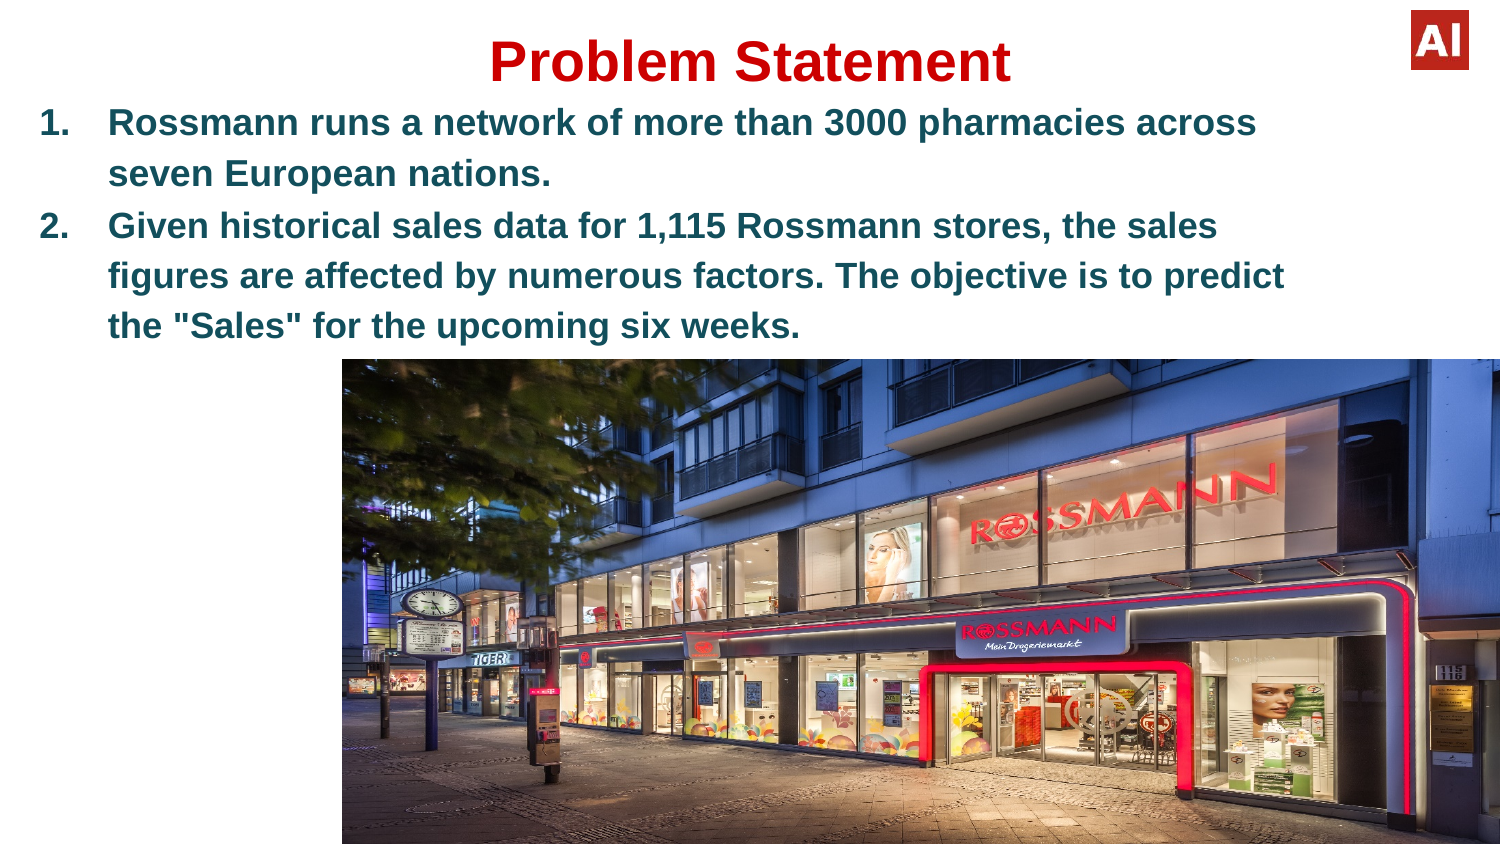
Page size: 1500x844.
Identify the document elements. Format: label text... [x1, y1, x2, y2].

picture [341, 359, 1500, 844]
text_box Rossmann runs a network of more than 3000 pharmacies across seven European nations. Given historical sales data for 1,115 Rossmann stores, the sales figures are affected by numerous factors. The objective is to predict the "Sales" for the upcoming six weeks. [37, 89, 1500, 346]
picture [1411, 10, 1469, 70]
title Problem Statement [71, 21, 1429, 89]
